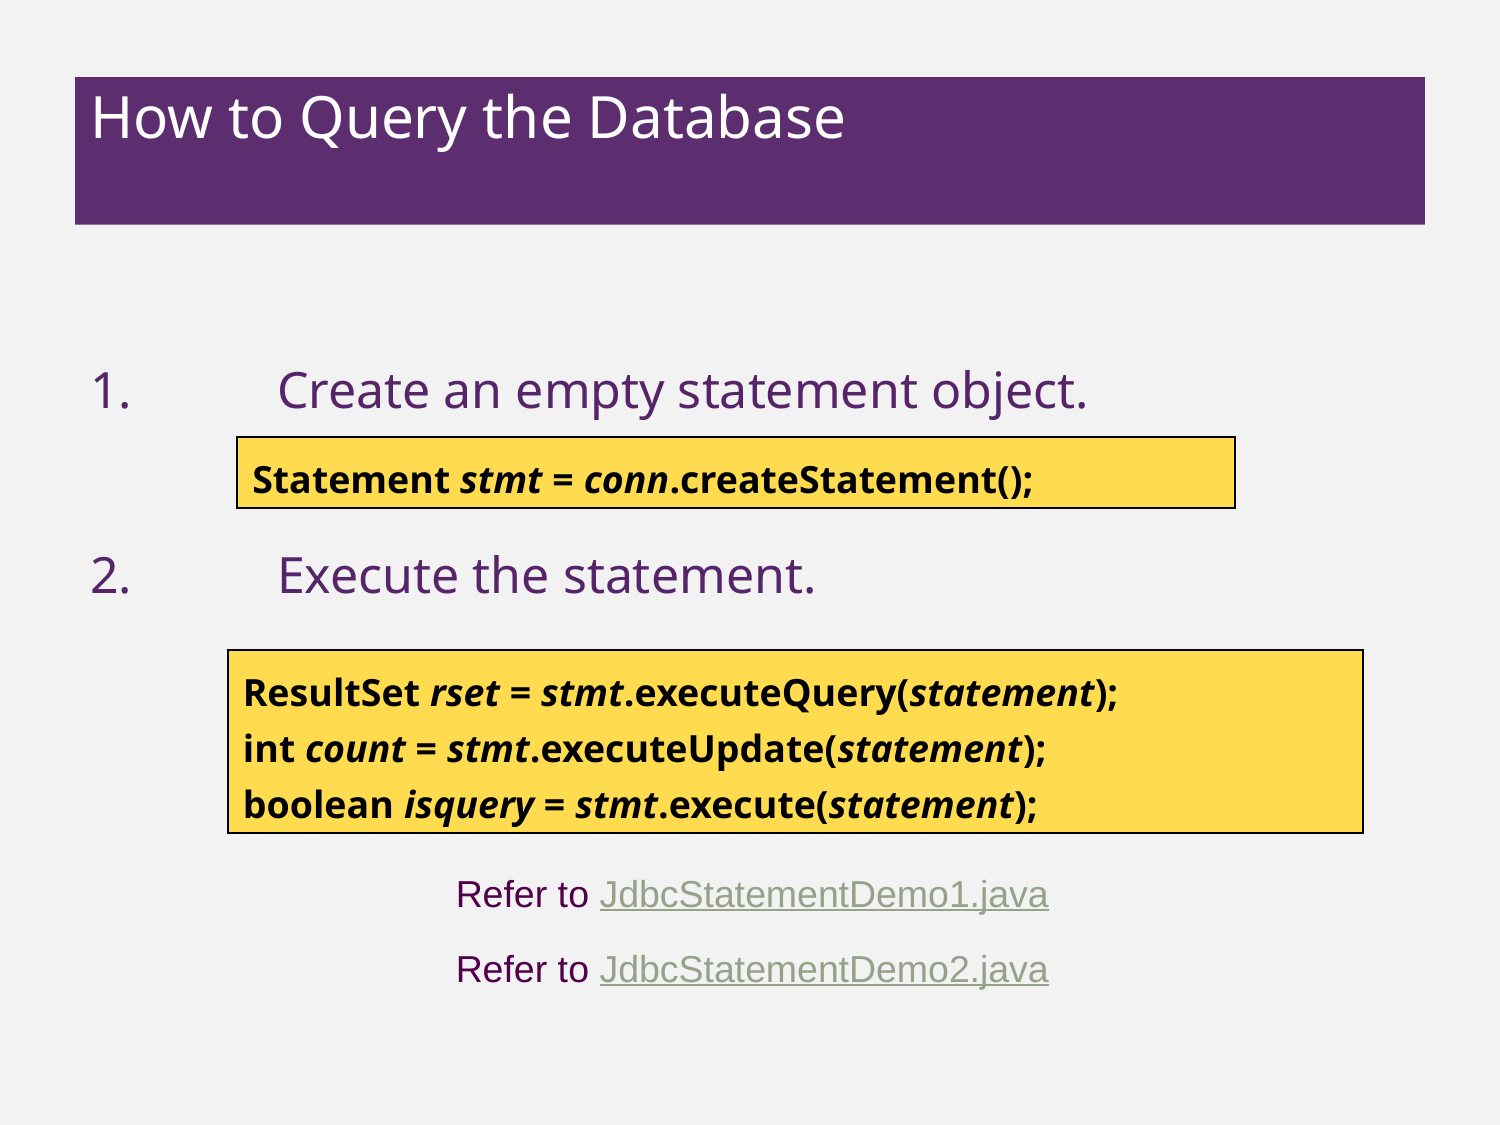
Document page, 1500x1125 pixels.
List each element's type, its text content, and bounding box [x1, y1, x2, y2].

text_box Refer to JdbcStatementDemo2.java [441, 937, 1075, 998]
text_box ResultSet rset = stmt.executeQuery(statement); int count = stmt.executeUpdate(statement); boolean isquery = stmt.execute(statement); [228, 649, 1364, 834]
text_box Statement stmt = conn.createStatement(); [237, 437, 1236, 509]
text_box Refer to JdbcStatementDemo1.java [441, 862, 1075, 923]
title How to Query the Database [74, 76, 1426, 225]
list 1. Create an empty statement object. 2. Execute the statement. [74, 258, 1426, 912]
